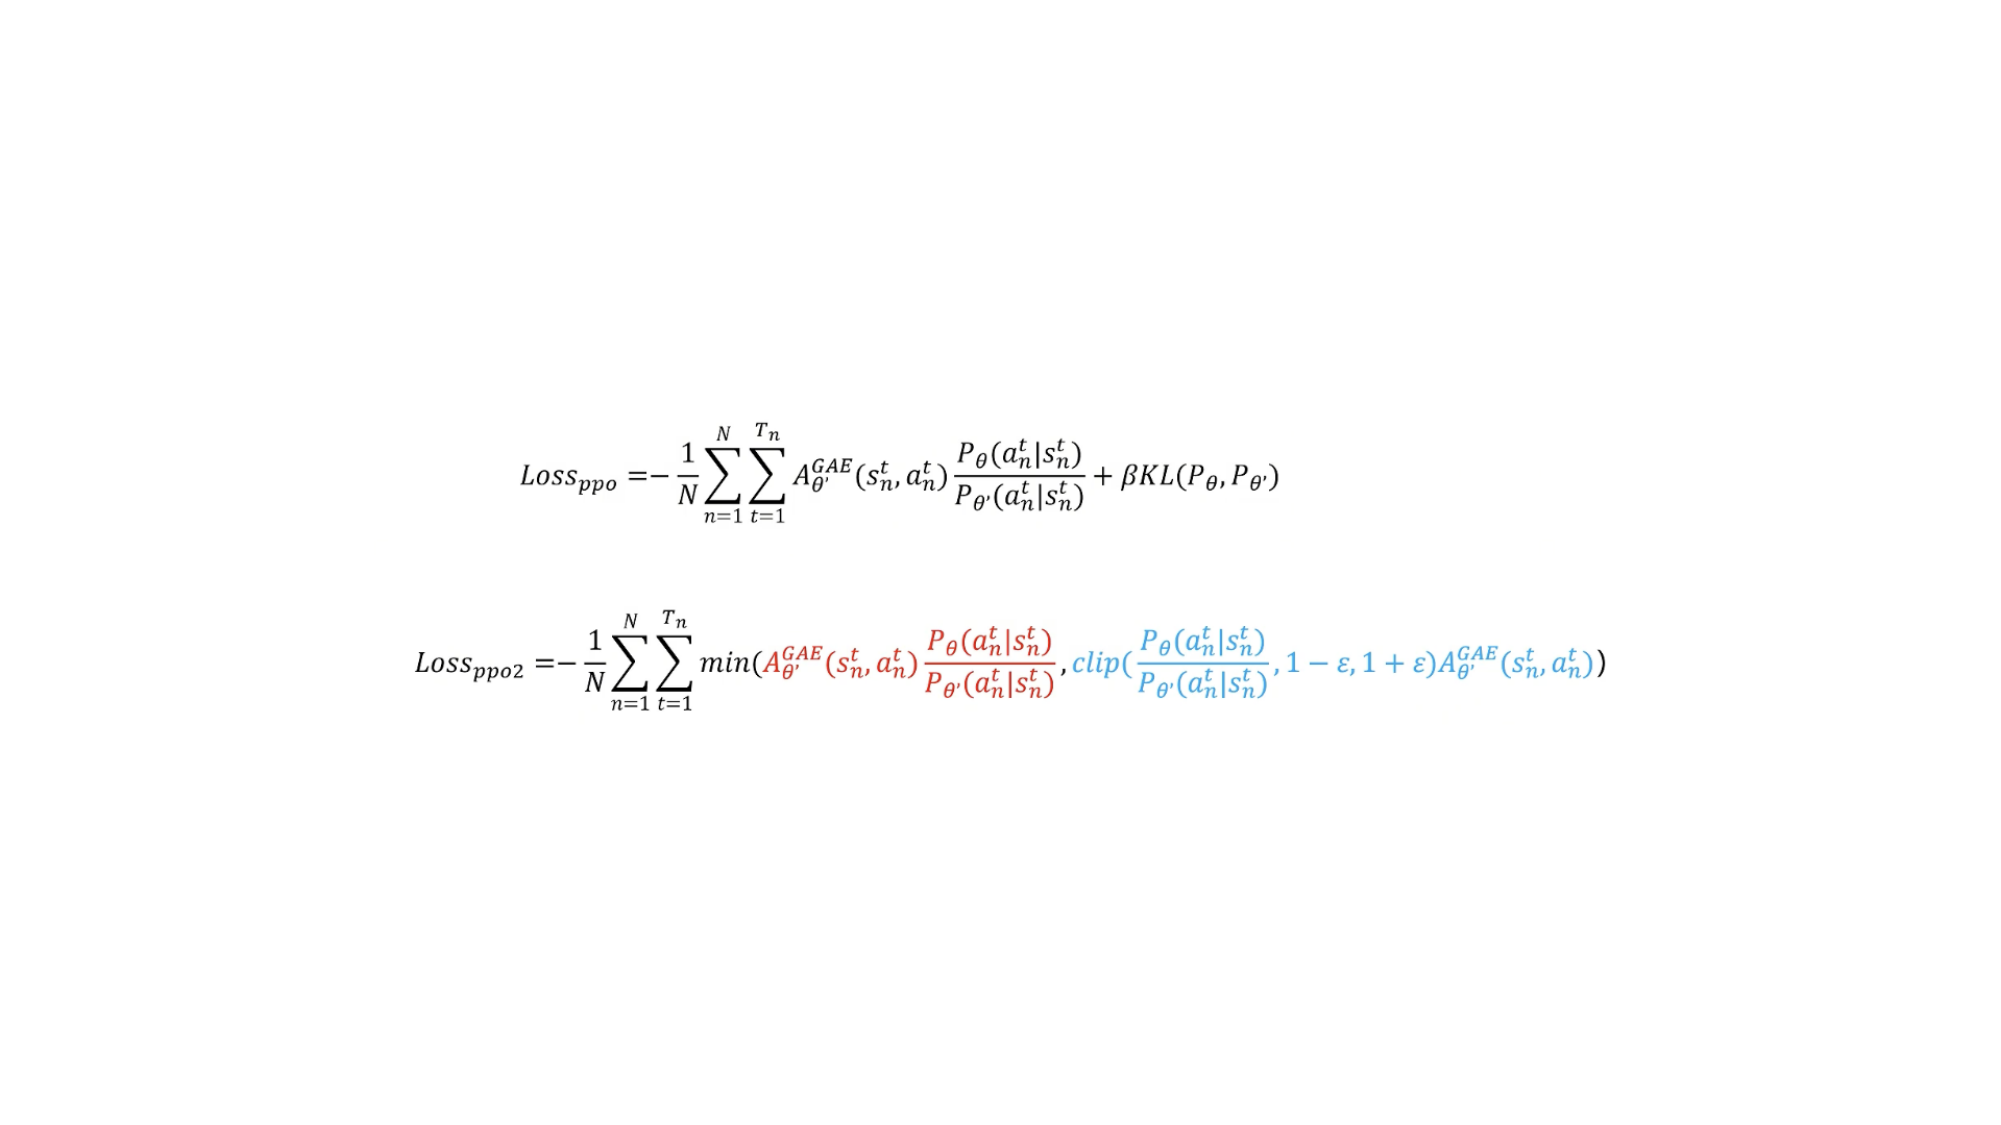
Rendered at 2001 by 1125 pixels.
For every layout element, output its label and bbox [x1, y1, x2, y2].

picture [367, 376, 1633, 749]
